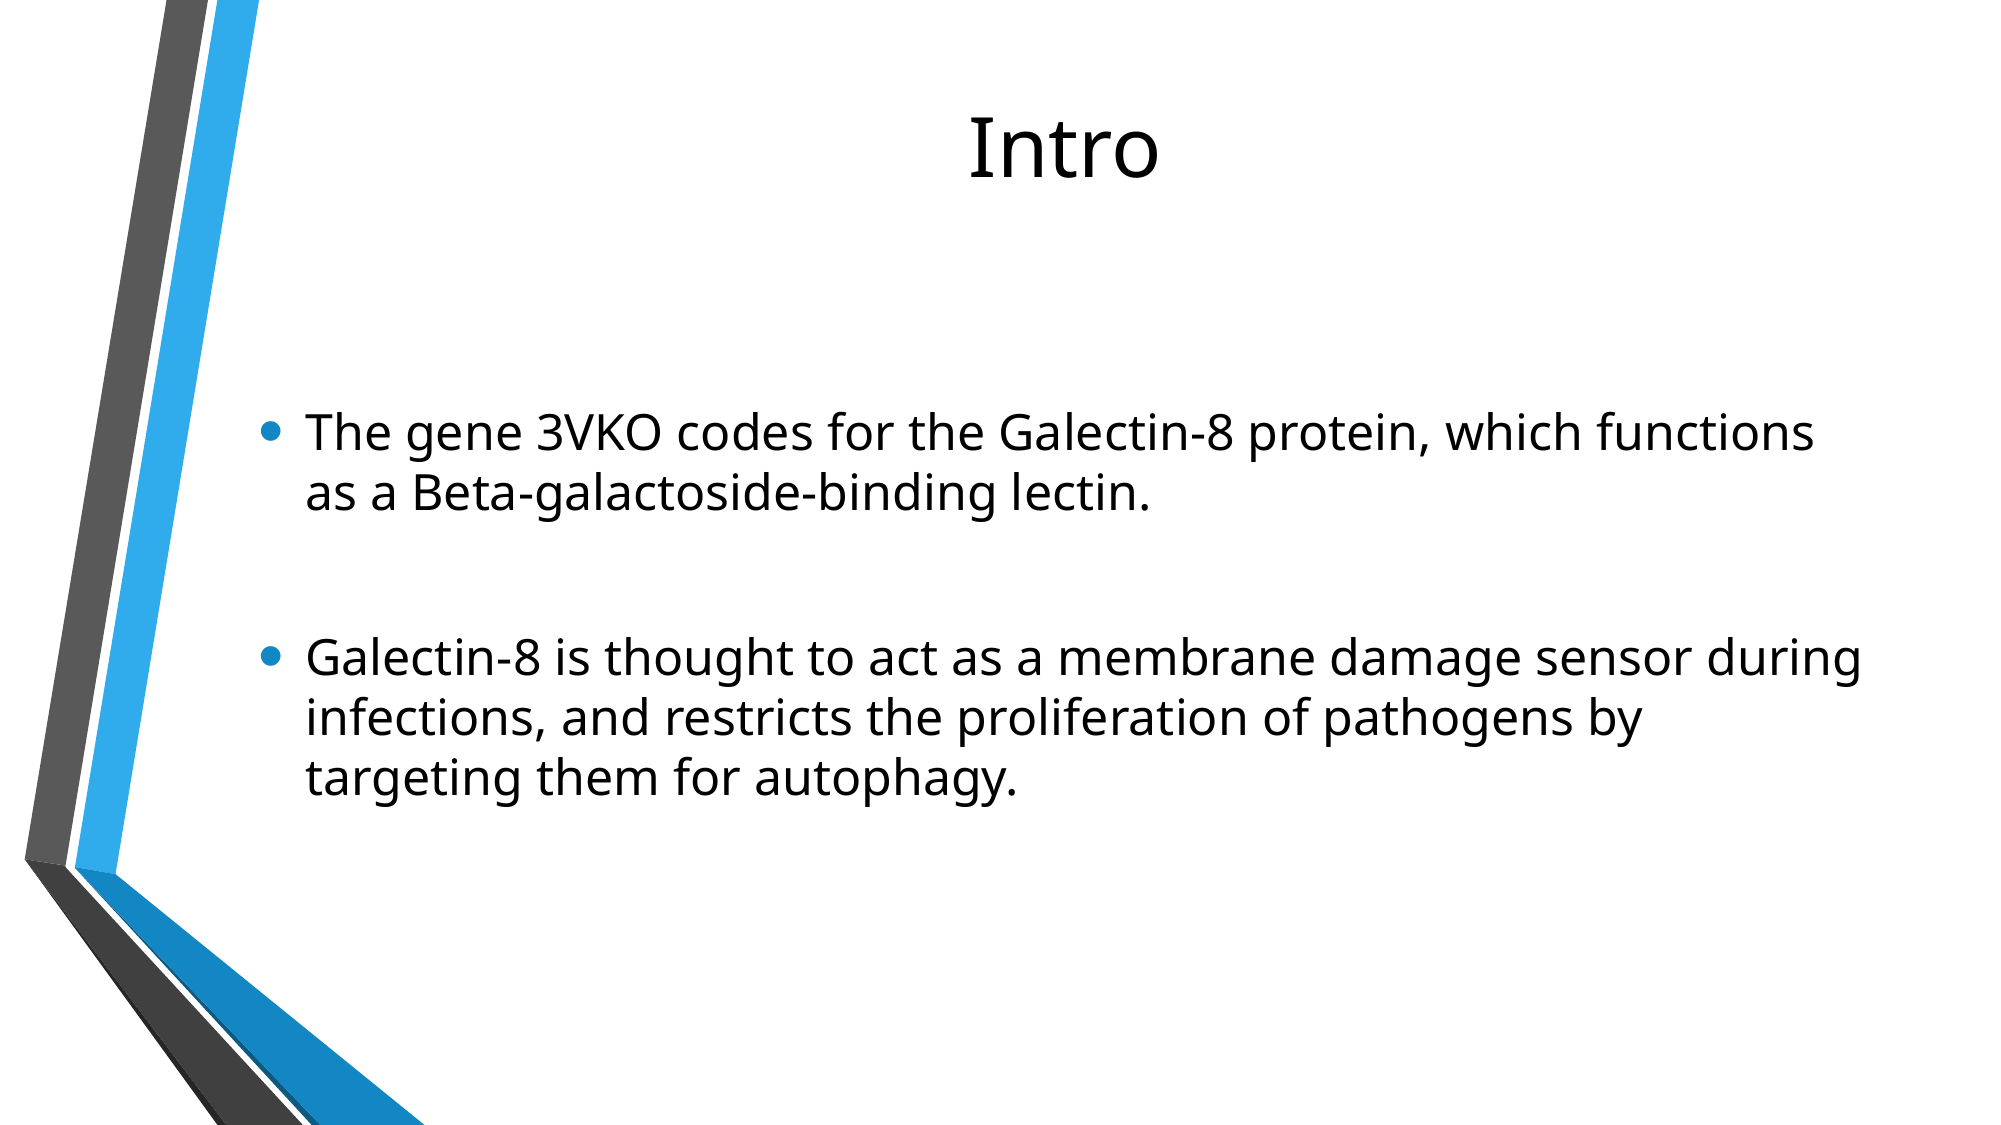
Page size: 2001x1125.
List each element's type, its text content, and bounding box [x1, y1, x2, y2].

title Intro [243, 0, 1887, 255]
list The gene 3VKO codes for the Galectin-8 protein, which functions as a Beta-galactoside-binding lectin. Galectin-8 is thought to act as a membrane damage sensor during infections, and restricts the proliferation of pathogens by targeting them for autophagy. [243, 255, 1887, 950]
